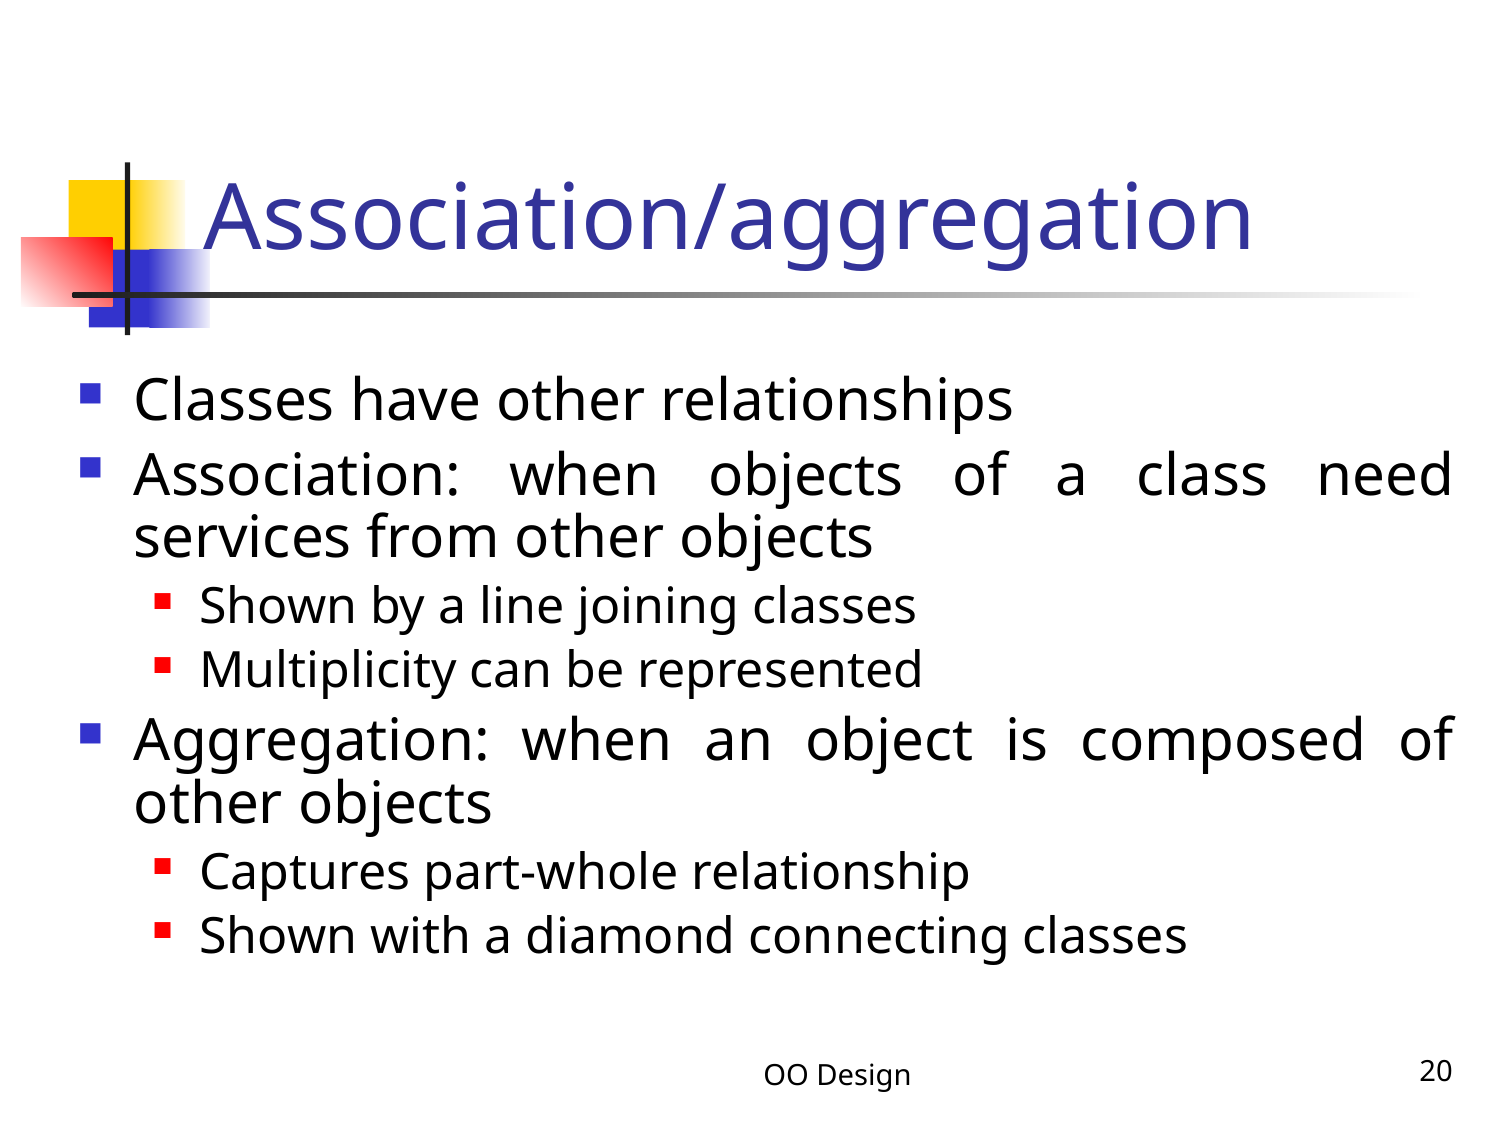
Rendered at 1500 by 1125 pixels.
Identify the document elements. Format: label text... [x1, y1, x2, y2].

slide_number 20 [1154, 1023, 1468, 1100]
footer OO Design [599, 1023, 1076, 1100]
title Association/aggregation [188, 34, 1468, 276]
list Classes have other relationships Association: when objects of a class need services from other objects Shown by a line joining classes Multiplicity can be represented Aggregation: when an object is composed of other objects Captures part-whole relationship Shown with a diamond connecting classes [62, 362, 1470, 1007]
